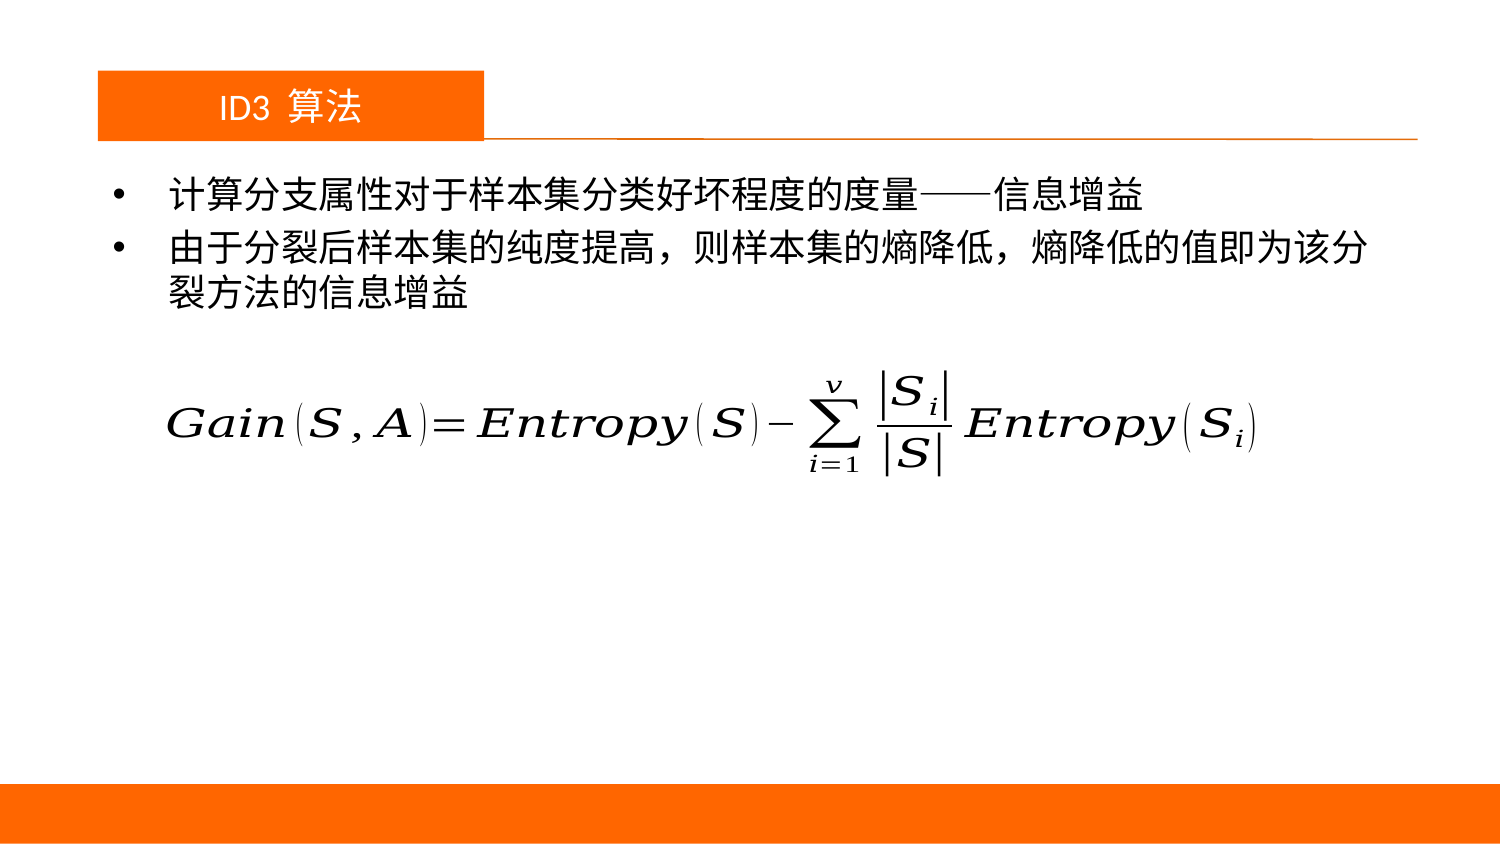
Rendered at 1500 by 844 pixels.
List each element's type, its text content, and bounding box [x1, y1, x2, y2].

text_box 计算分支属性对于样本集分类好坏程度的度量——信息增益 由于分裂后样本集的纯度提高，则样本集的熵降低，熵降低的值即为该分裂方法的信息增益 [97, 164, 1418, 374]
text_box [99, 70, 130, 147]
text_box ID3 算法 [96, 68, 486, 143]
text_box [0, 782, 1500, 844]
table_cell [123, 140, 130, 146]
